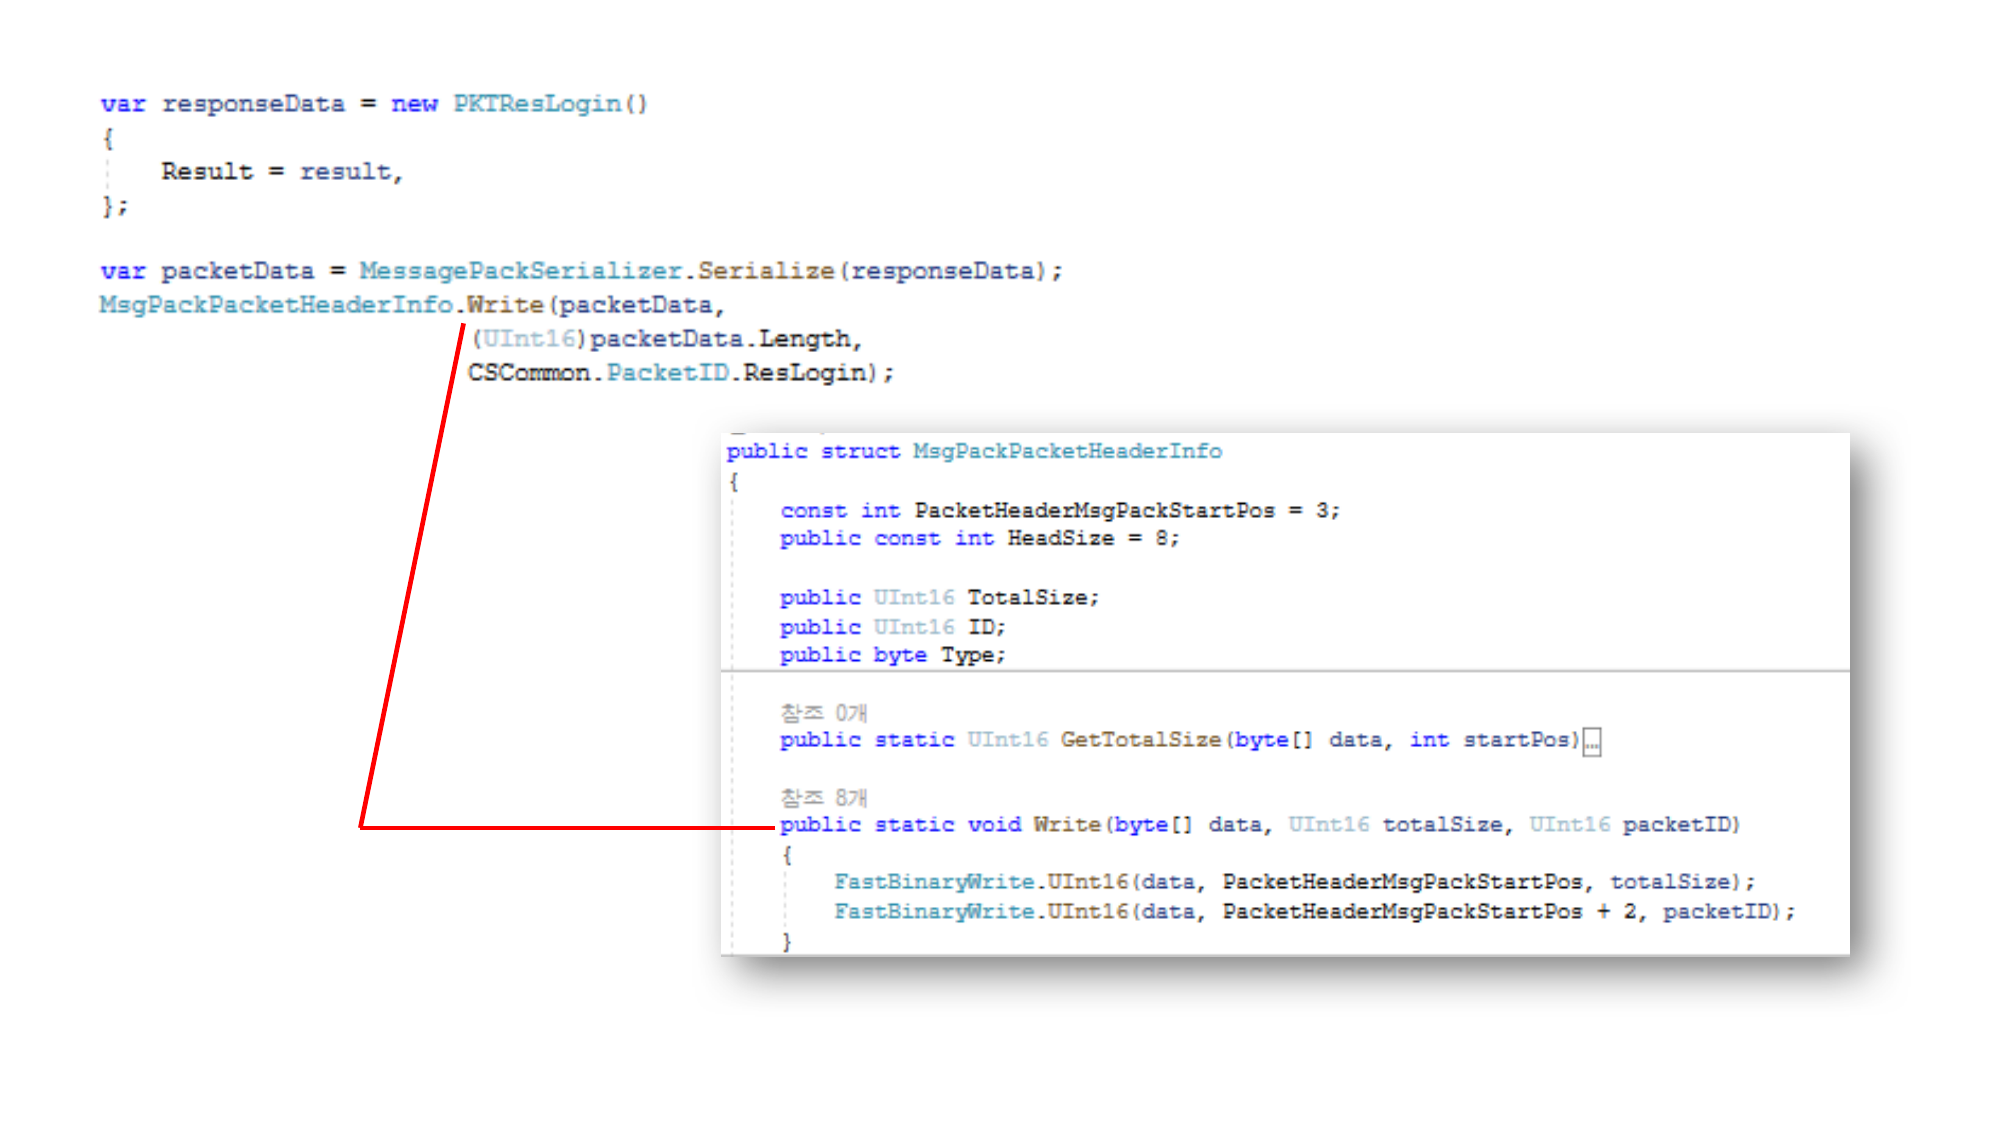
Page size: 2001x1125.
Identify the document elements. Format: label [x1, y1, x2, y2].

picture [90, 83, 1079, 415]
text_box [360, 323, 464, 827]
picture [721, 433, 1850, 957]
